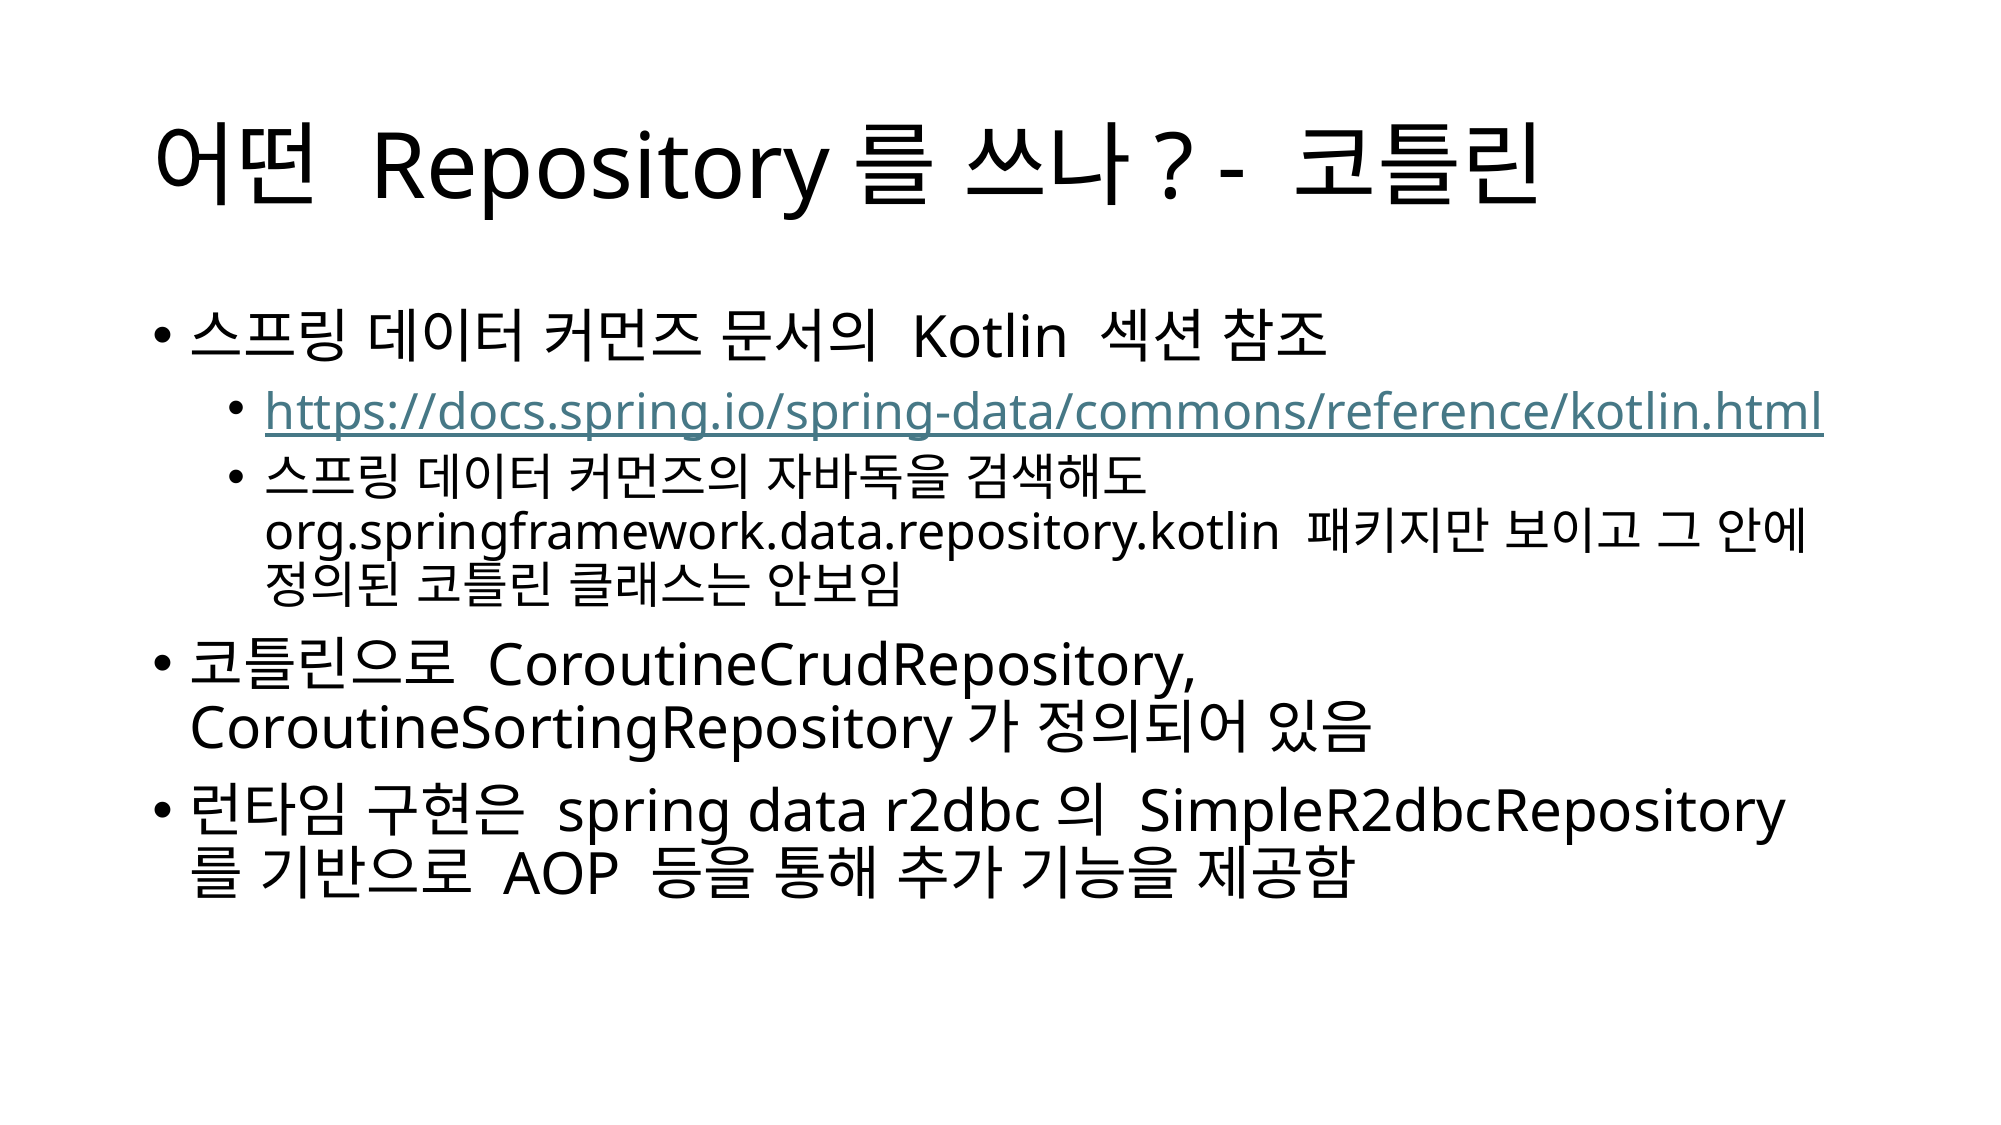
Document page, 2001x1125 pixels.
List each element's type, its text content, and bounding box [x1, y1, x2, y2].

list 스프링 데이터 커먼즈 문서의 Kotlin 섹션 참조 https://docs.spring.io/spring-data/commons/reference/kotlin.html 스프링 데이터 커먼즈의 자바독을 검색해도org.springframework.data.repository.kotlin 패키지만 보이고 그 안에 정의된 코틀린 클래스는 안보임 코틀린으로 CoroutineCrudRepository, CoroutineSortingRepository가 정의되어 있음 런타임 구현은 spring data r2dbc의 SimpleR2dbcRepository를 기반으로 AOP 등을 통해 추가 기능을 제공함 [137, 299, 1863, 1014]
title 어떤 Repository를 쓰나? - 코틀린 [137, 59, 1863, 278]
